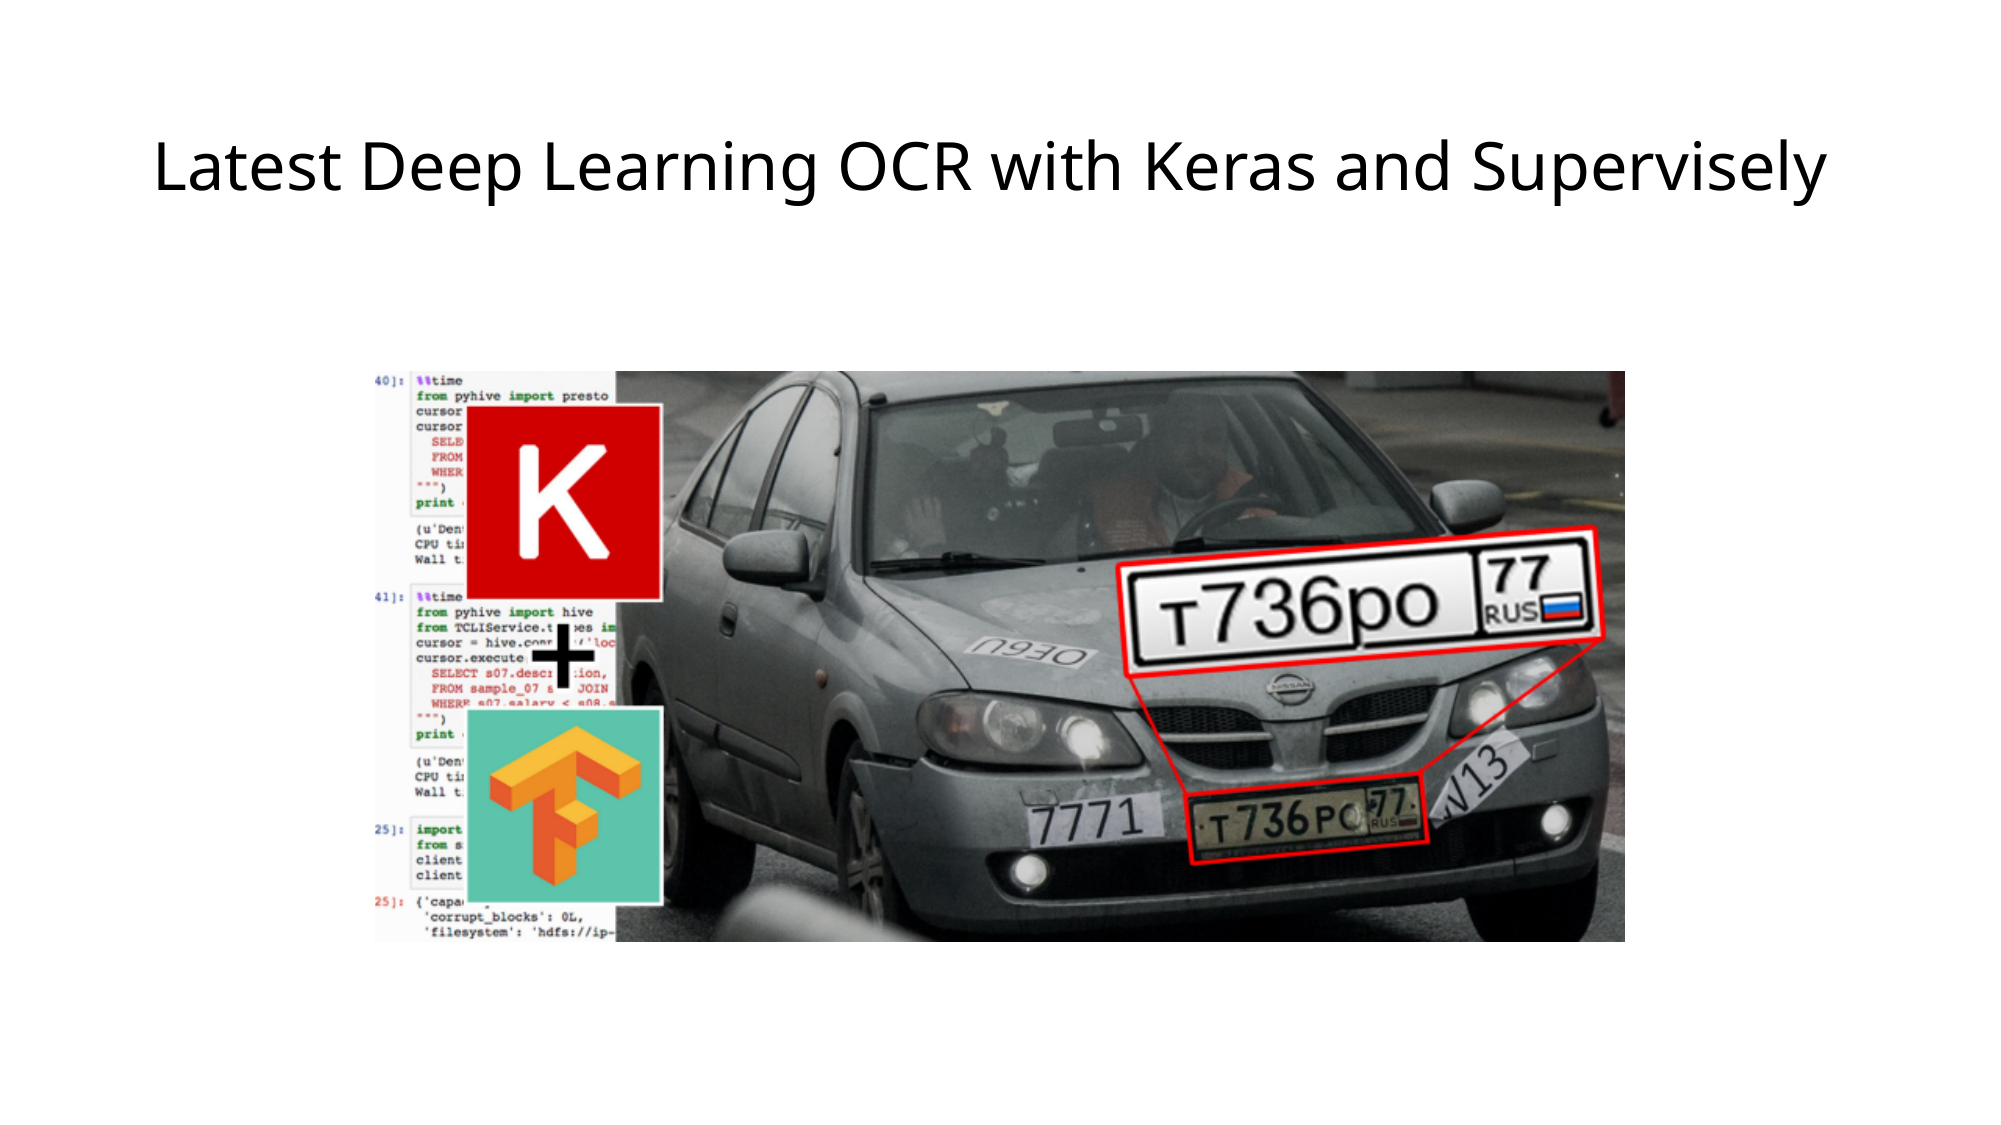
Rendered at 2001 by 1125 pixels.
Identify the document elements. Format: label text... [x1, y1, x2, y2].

title Latest Deep Learning OCR with Keras and Supervisely [137, 59, 1863, 278]
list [374, 371, 1625, 942]
